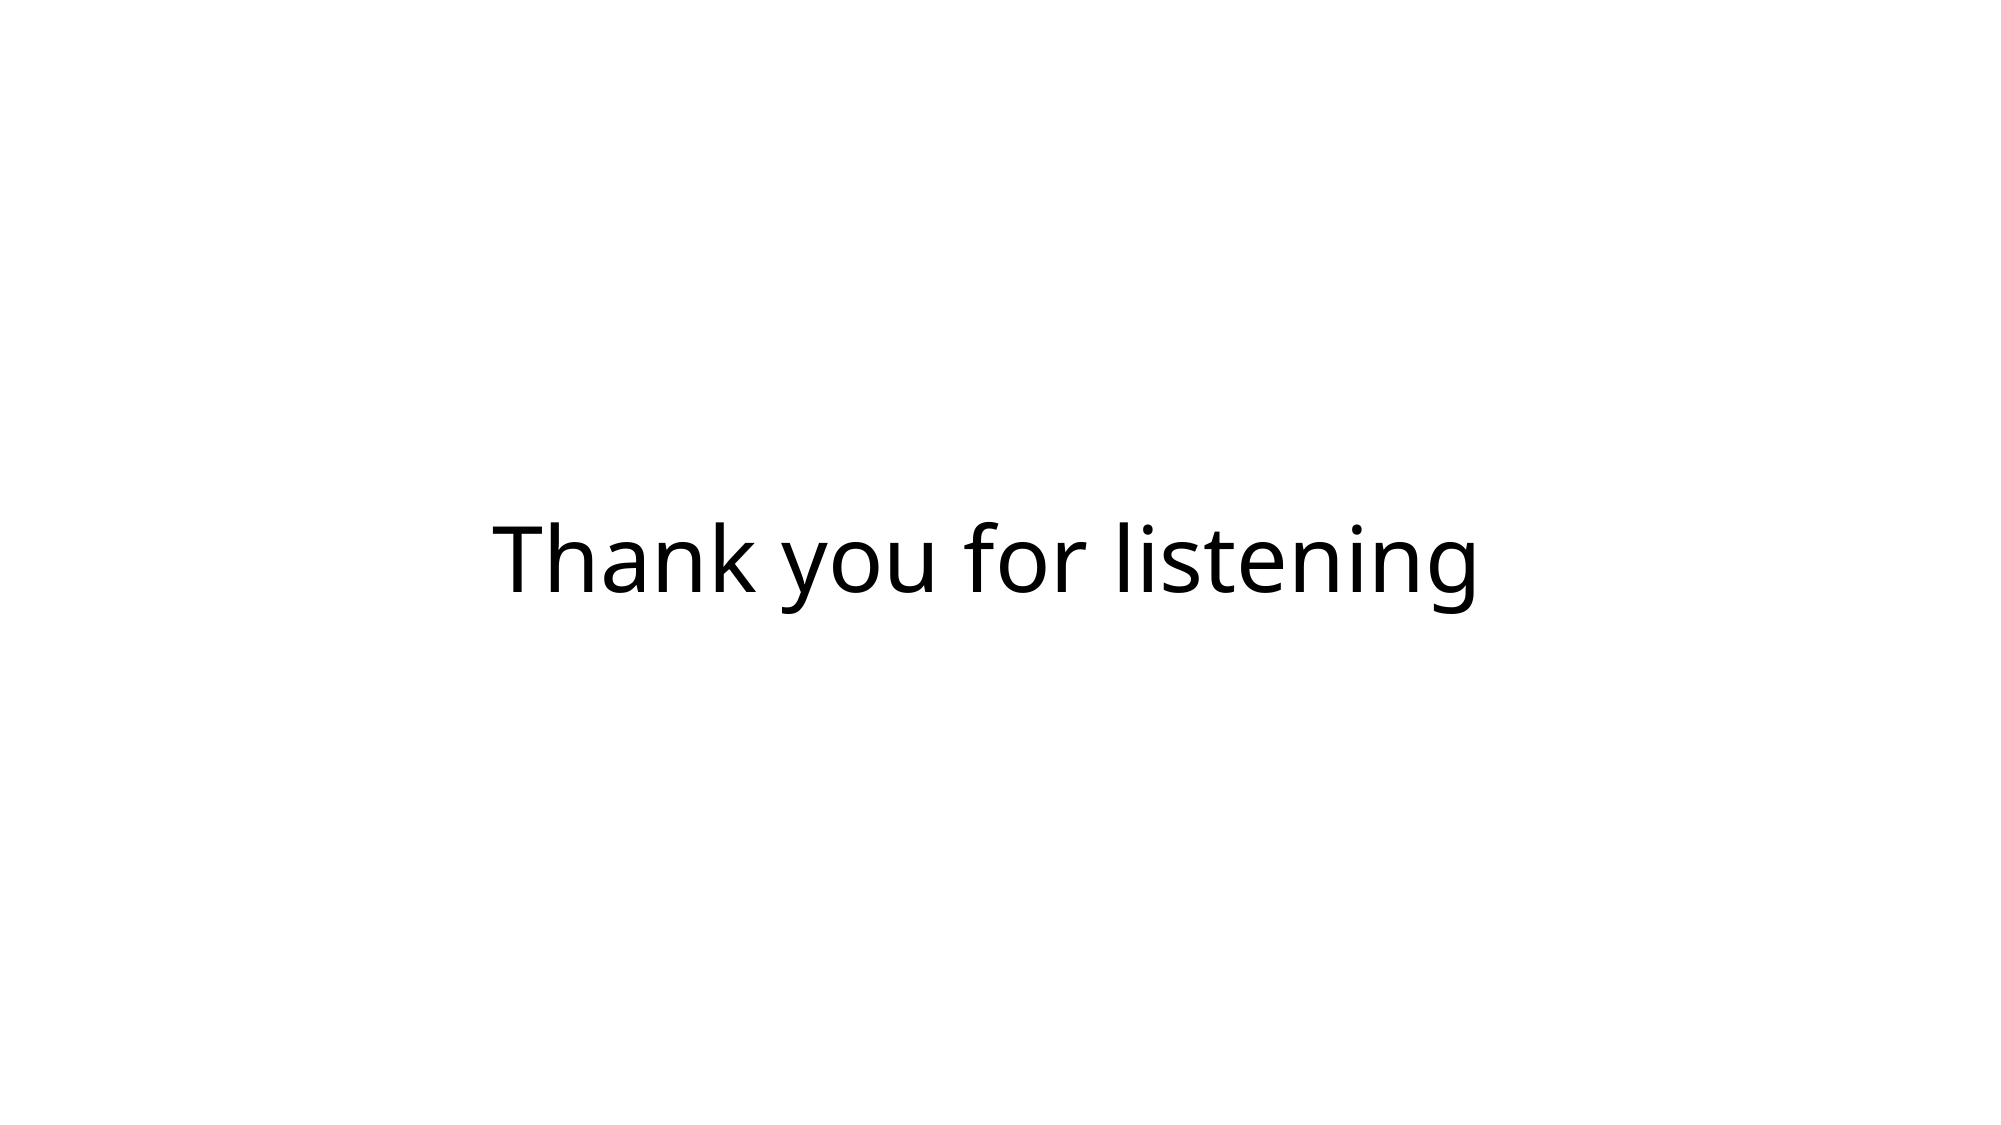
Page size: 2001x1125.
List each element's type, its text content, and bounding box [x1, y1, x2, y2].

title Thank you for listening [137, 453, 1863, 672]
